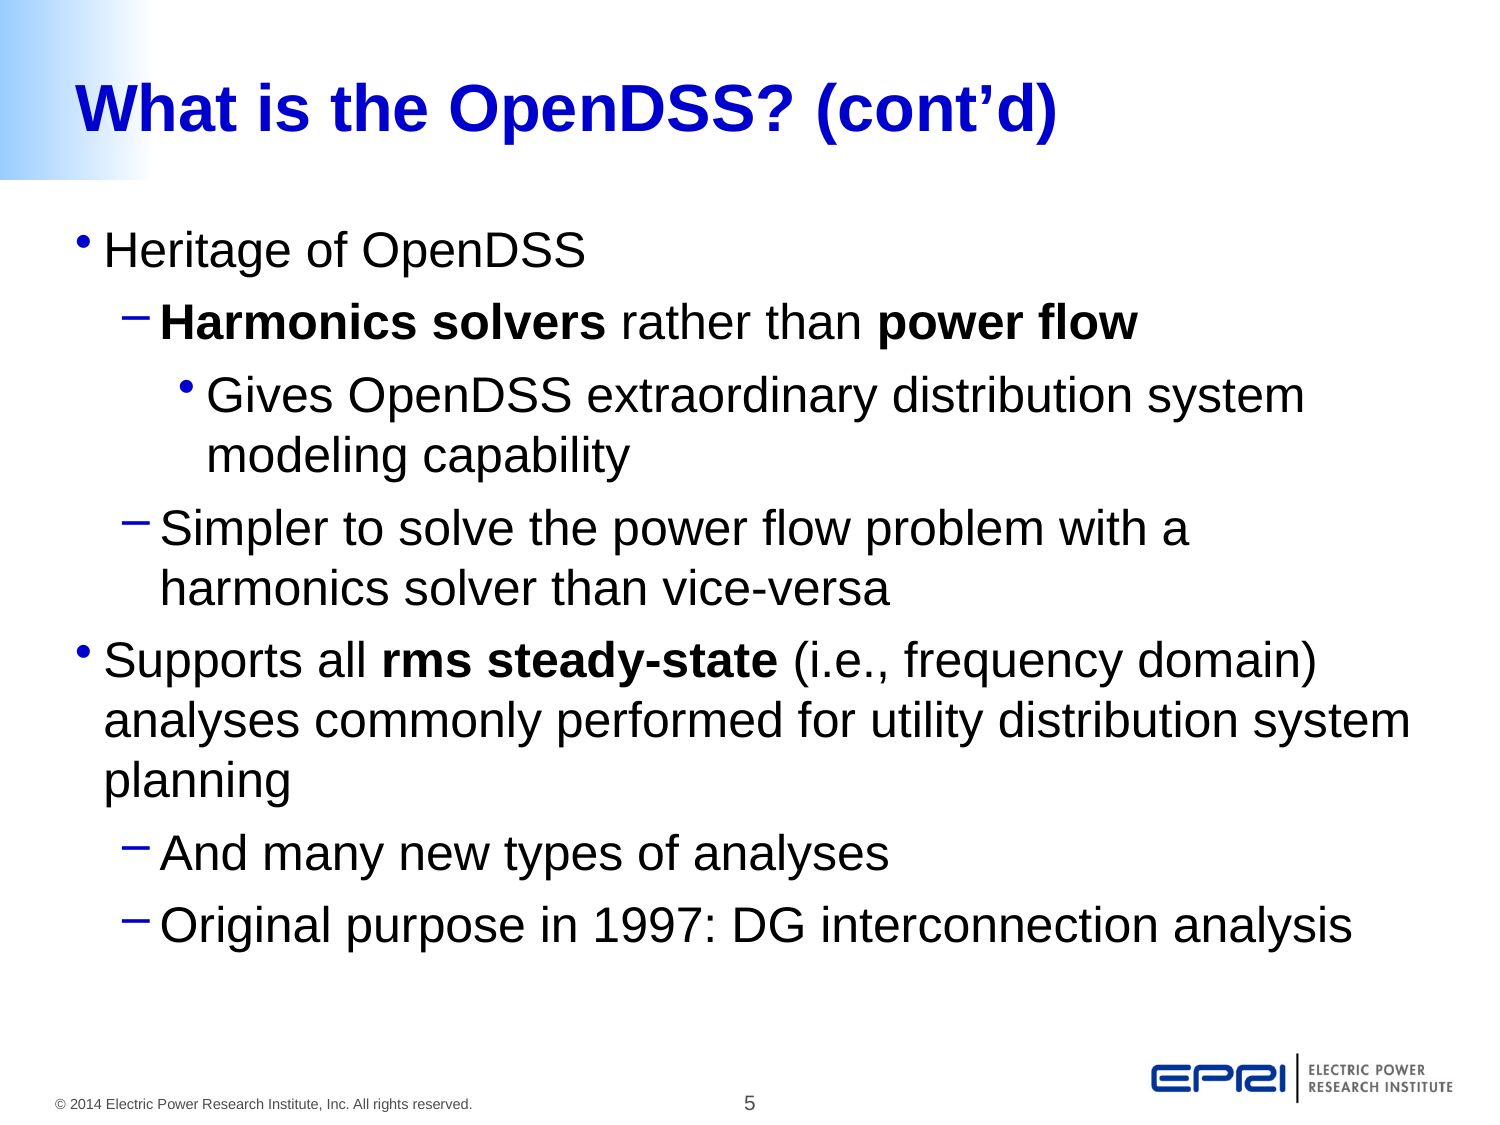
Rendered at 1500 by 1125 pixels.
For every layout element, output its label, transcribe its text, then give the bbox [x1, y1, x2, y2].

list Heritage of OpenDSS Harmonics solvers rather than power flow Gives OpenDSS extraordinary distribution system modeling capability Simpler to solve the power flow problem with a harmonics solver than vice-versa Supports all rms steady-state (i.e., frequency domain) analyses commonly performed for utility distribution system planning And many new types of analyses Original purpose in 1997: DG interconnection analysis [59, 209, 1441, 1036]
picture [1147, 1049, 1456, 1107]
title What is the OpenDSS? (cont’d) [59, 29, 1441, 181]
